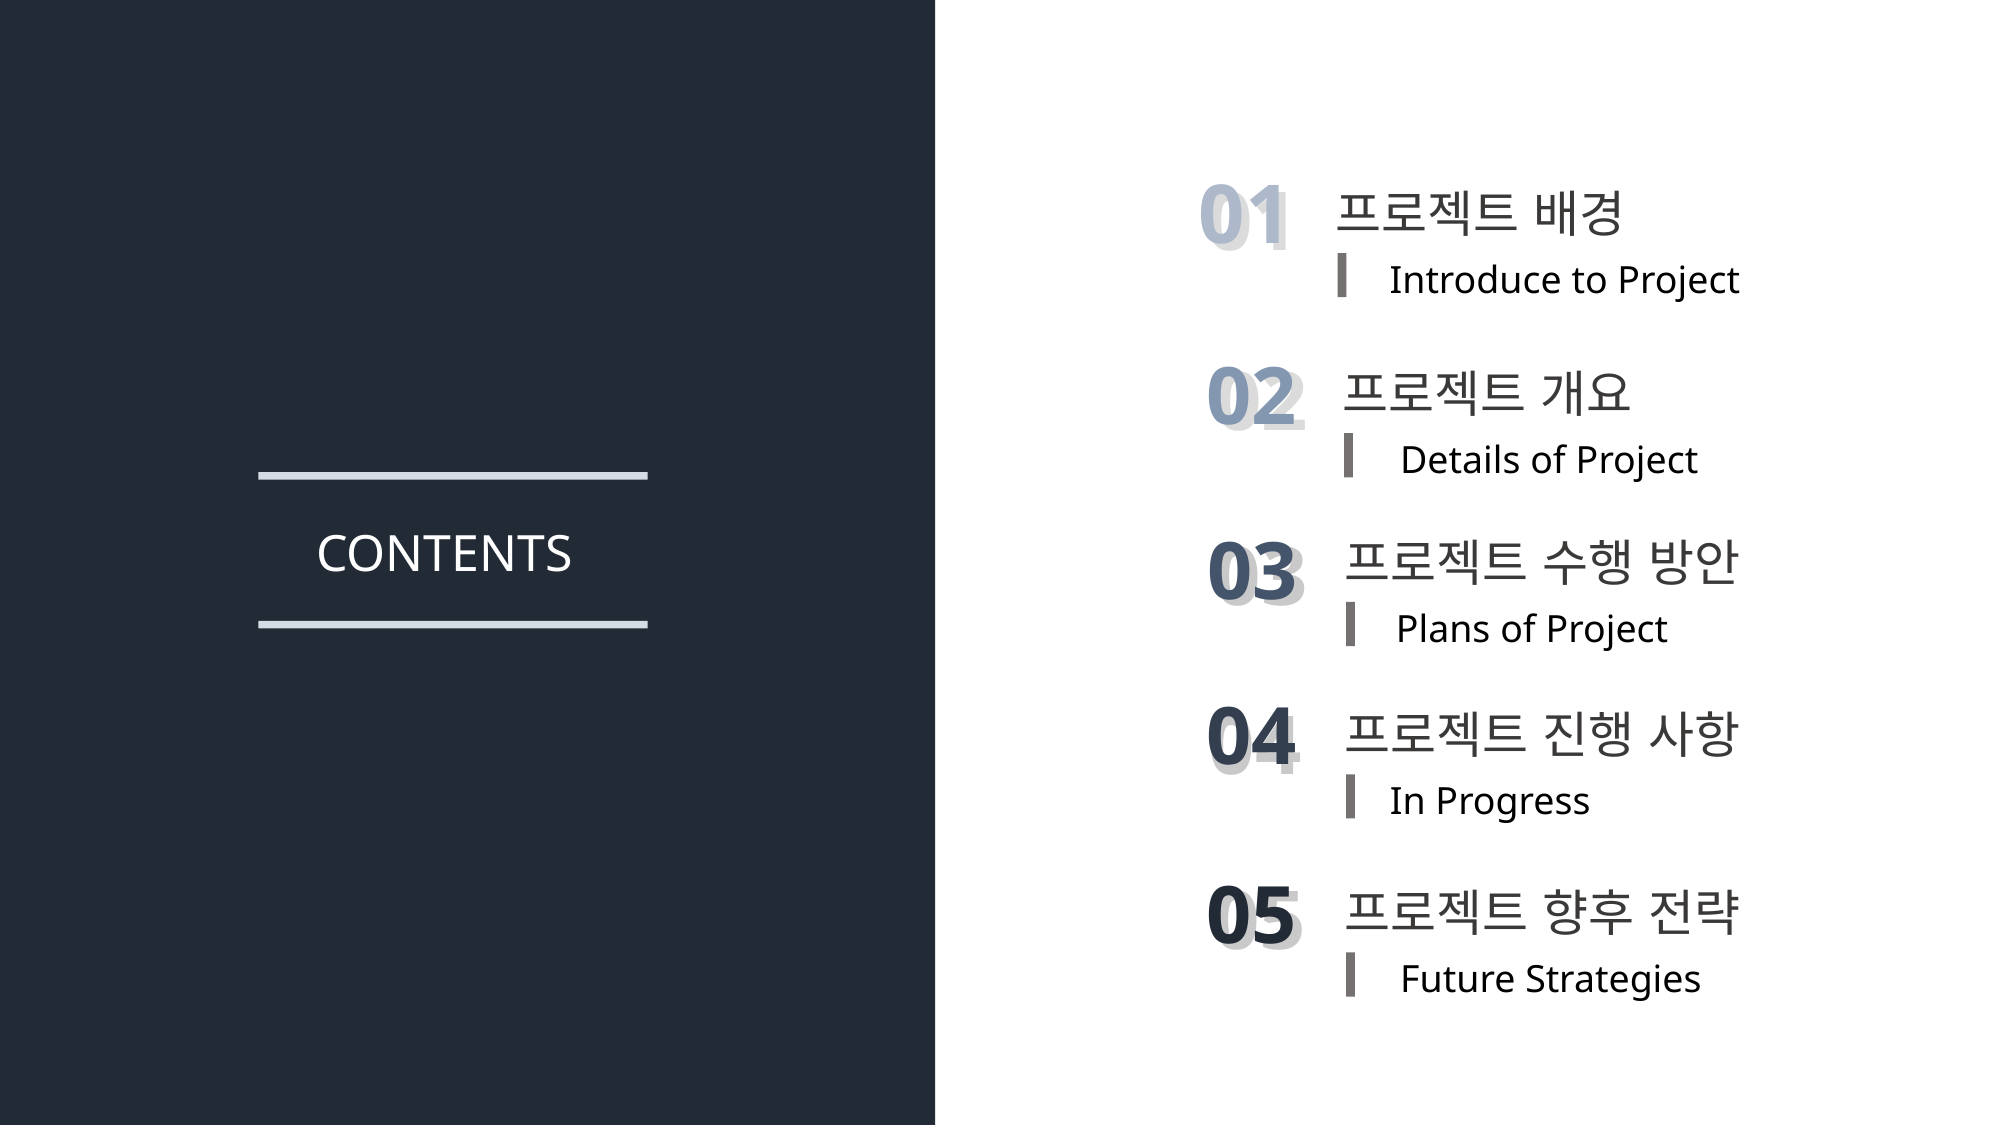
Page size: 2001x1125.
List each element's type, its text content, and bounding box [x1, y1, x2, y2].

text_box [1181, 677, 1803, 831]
text_box [257, 471, 649, 481]
text_box [257, 620, 649, 629]
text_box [1181, 155, 1780, 310]
text_box CONTENTS [301, 514, 588, 589]
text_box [1181, 856, 1803, 1009]
text_box [0, 0, 936, 1125]
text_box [1182, 512, 1803, 658]
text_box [1181, 337, 1748, 490]
